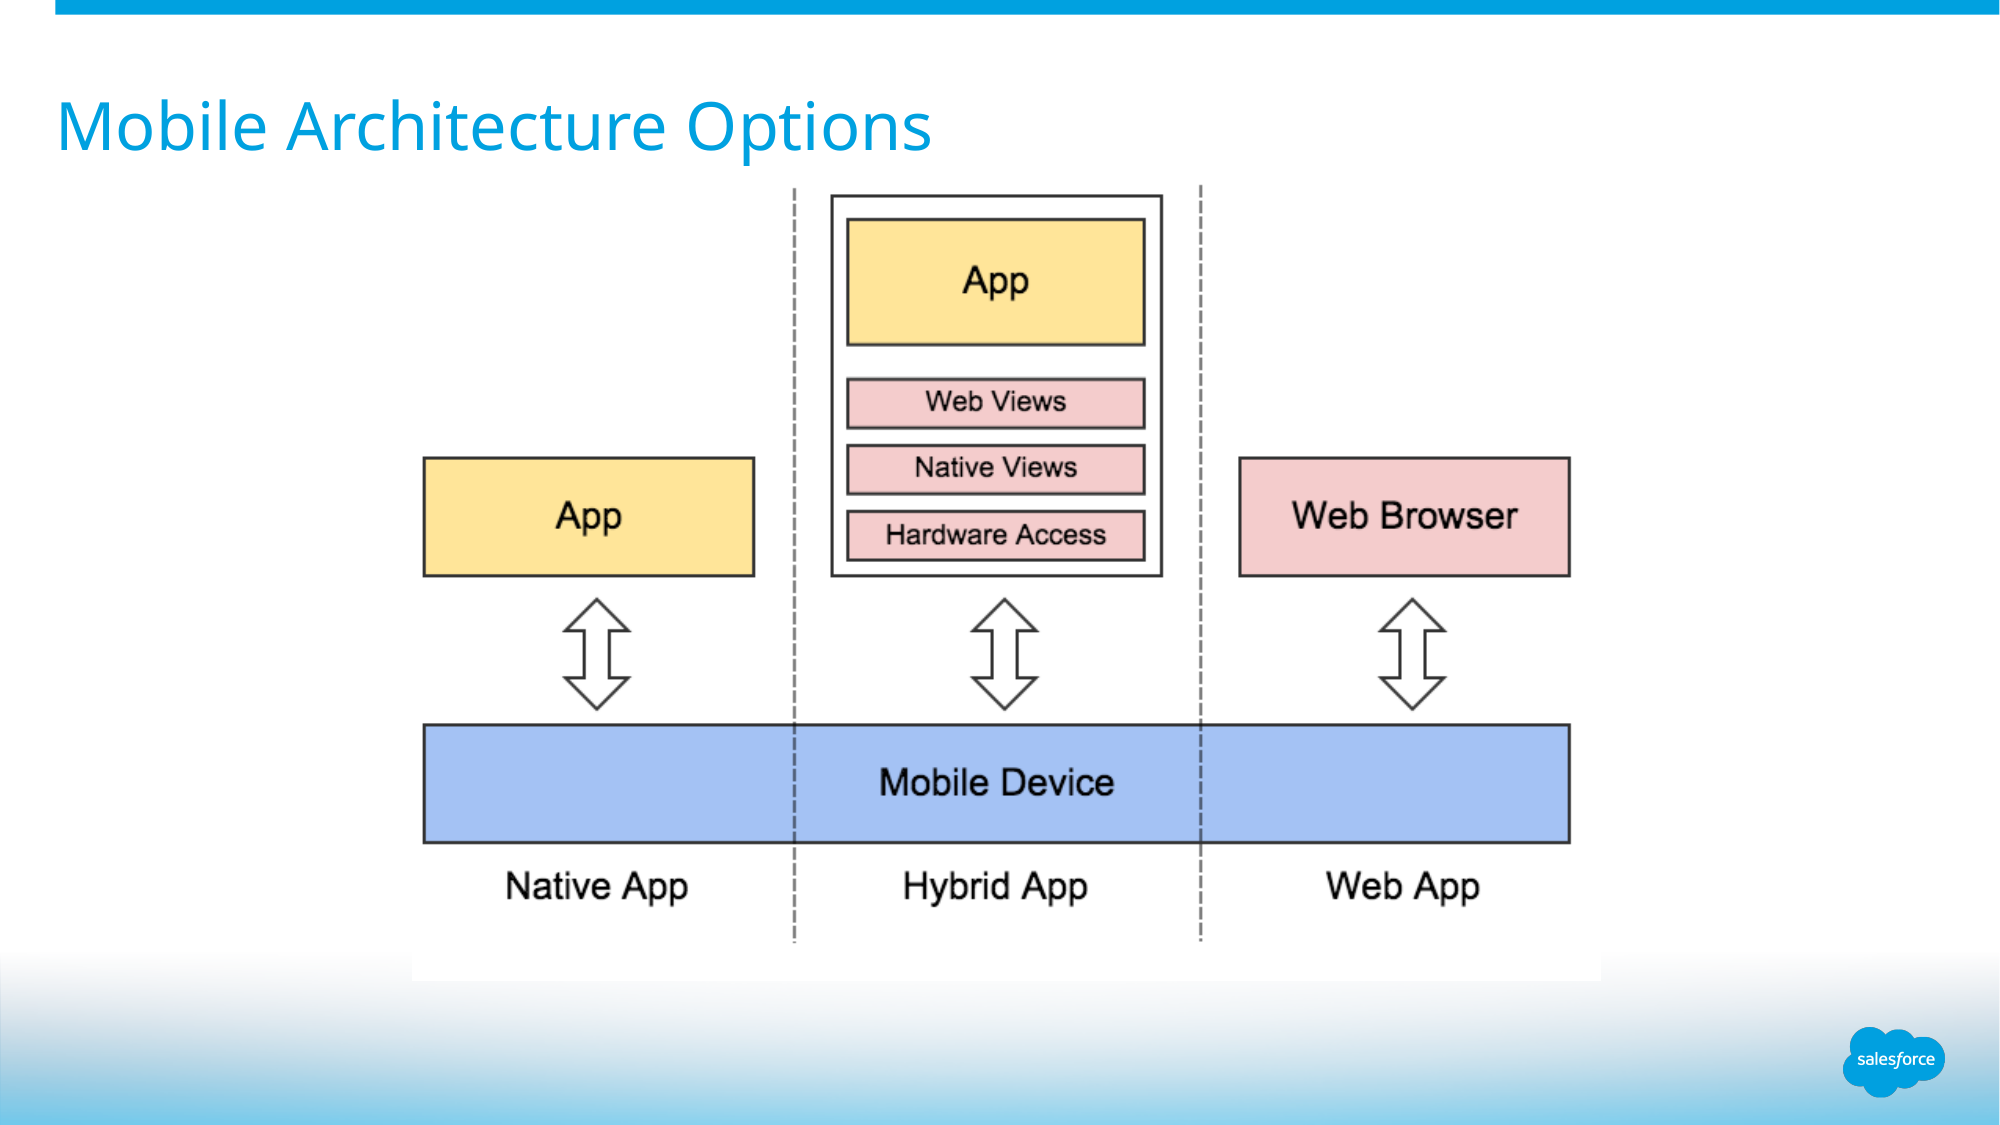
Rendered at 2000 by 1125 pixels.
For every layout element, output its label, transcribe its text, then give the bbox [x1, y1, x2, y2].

picture [1, 167, 2000, 1125]
title Mobile Architecture Options [55, 14, 1945, 164]
